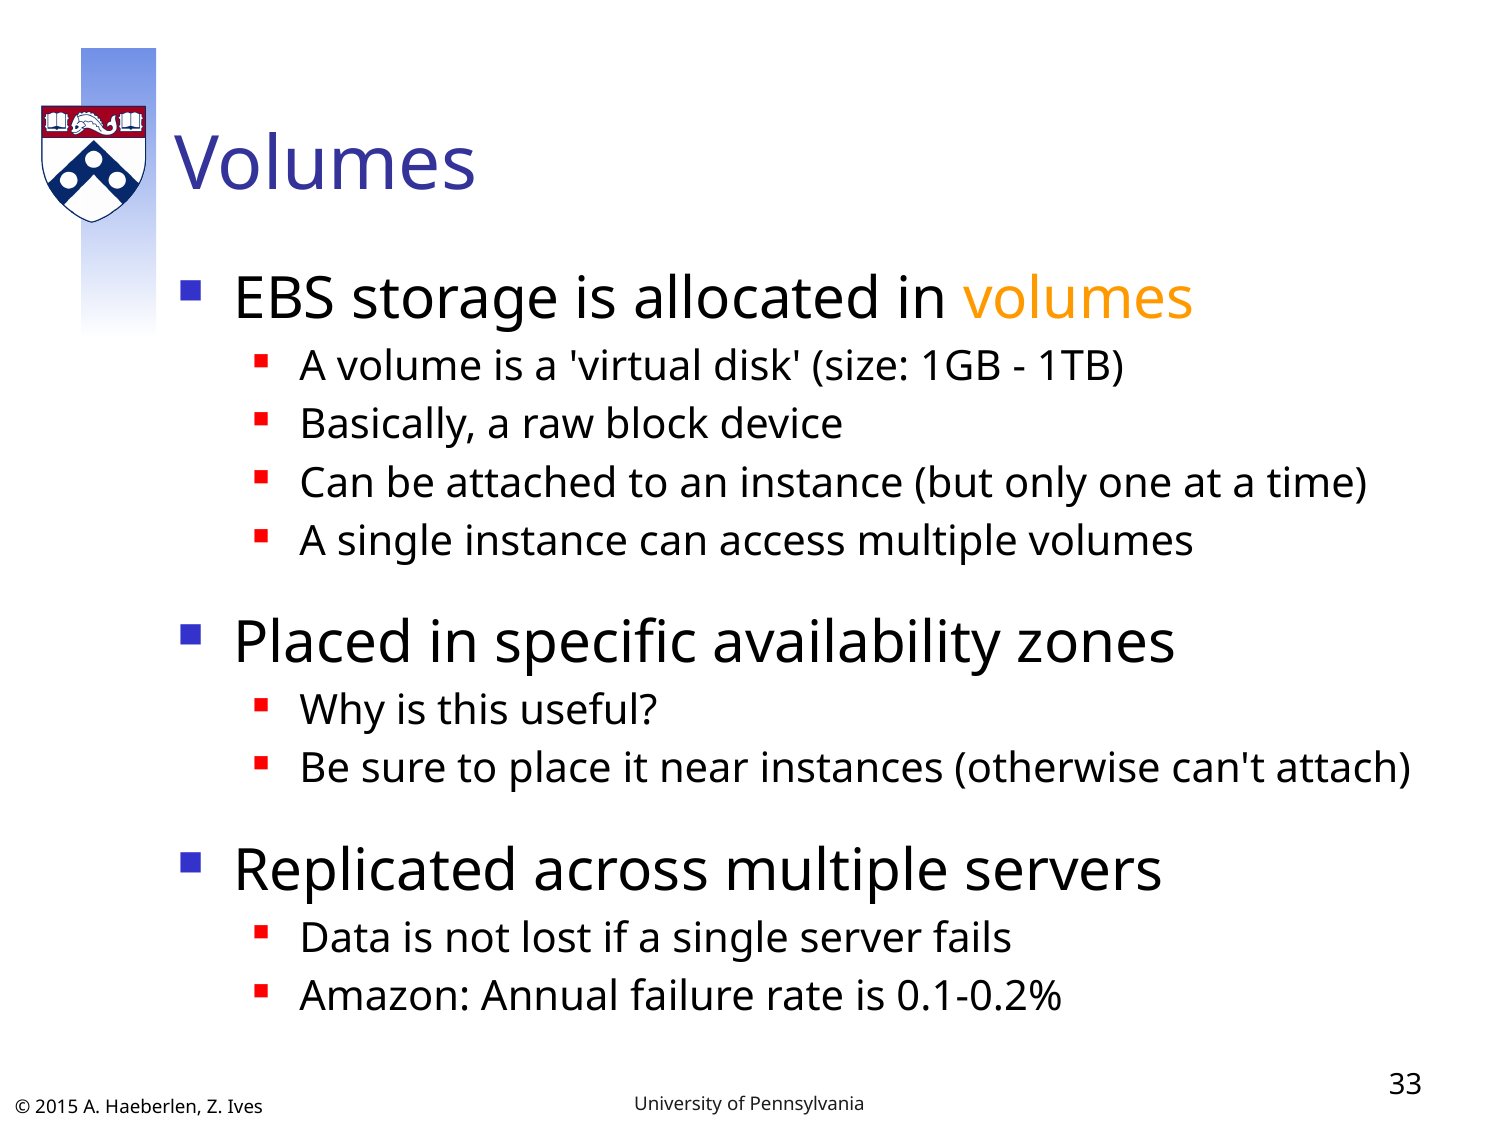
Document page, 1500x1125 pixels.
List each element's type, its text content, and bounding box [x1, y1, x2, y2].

footer University of Pennsylvania [512, 1083, 987, 1125]
slide_number 33 [1124, 1037, 1438, 1113]
title Volumes [158, 49, 1438, 213]
picture [39, 103, 148, 225]
list EBS storage is allocated in volumes A volume is a 'virtual disk' (size: 1GB - 1TB) Basically, a raw block device Can be attached to an instance (but only one at a time) A single instance can access multiple volumes Placed in specific availability zones Why is this useful? Be sure to place it near instances (otherwise can't attach) Replicated across multiple servers Data is not lost if a single server fails Amazon: Annual failure rate is 0.1-0.2% [162, 252, 1438, 1038]
